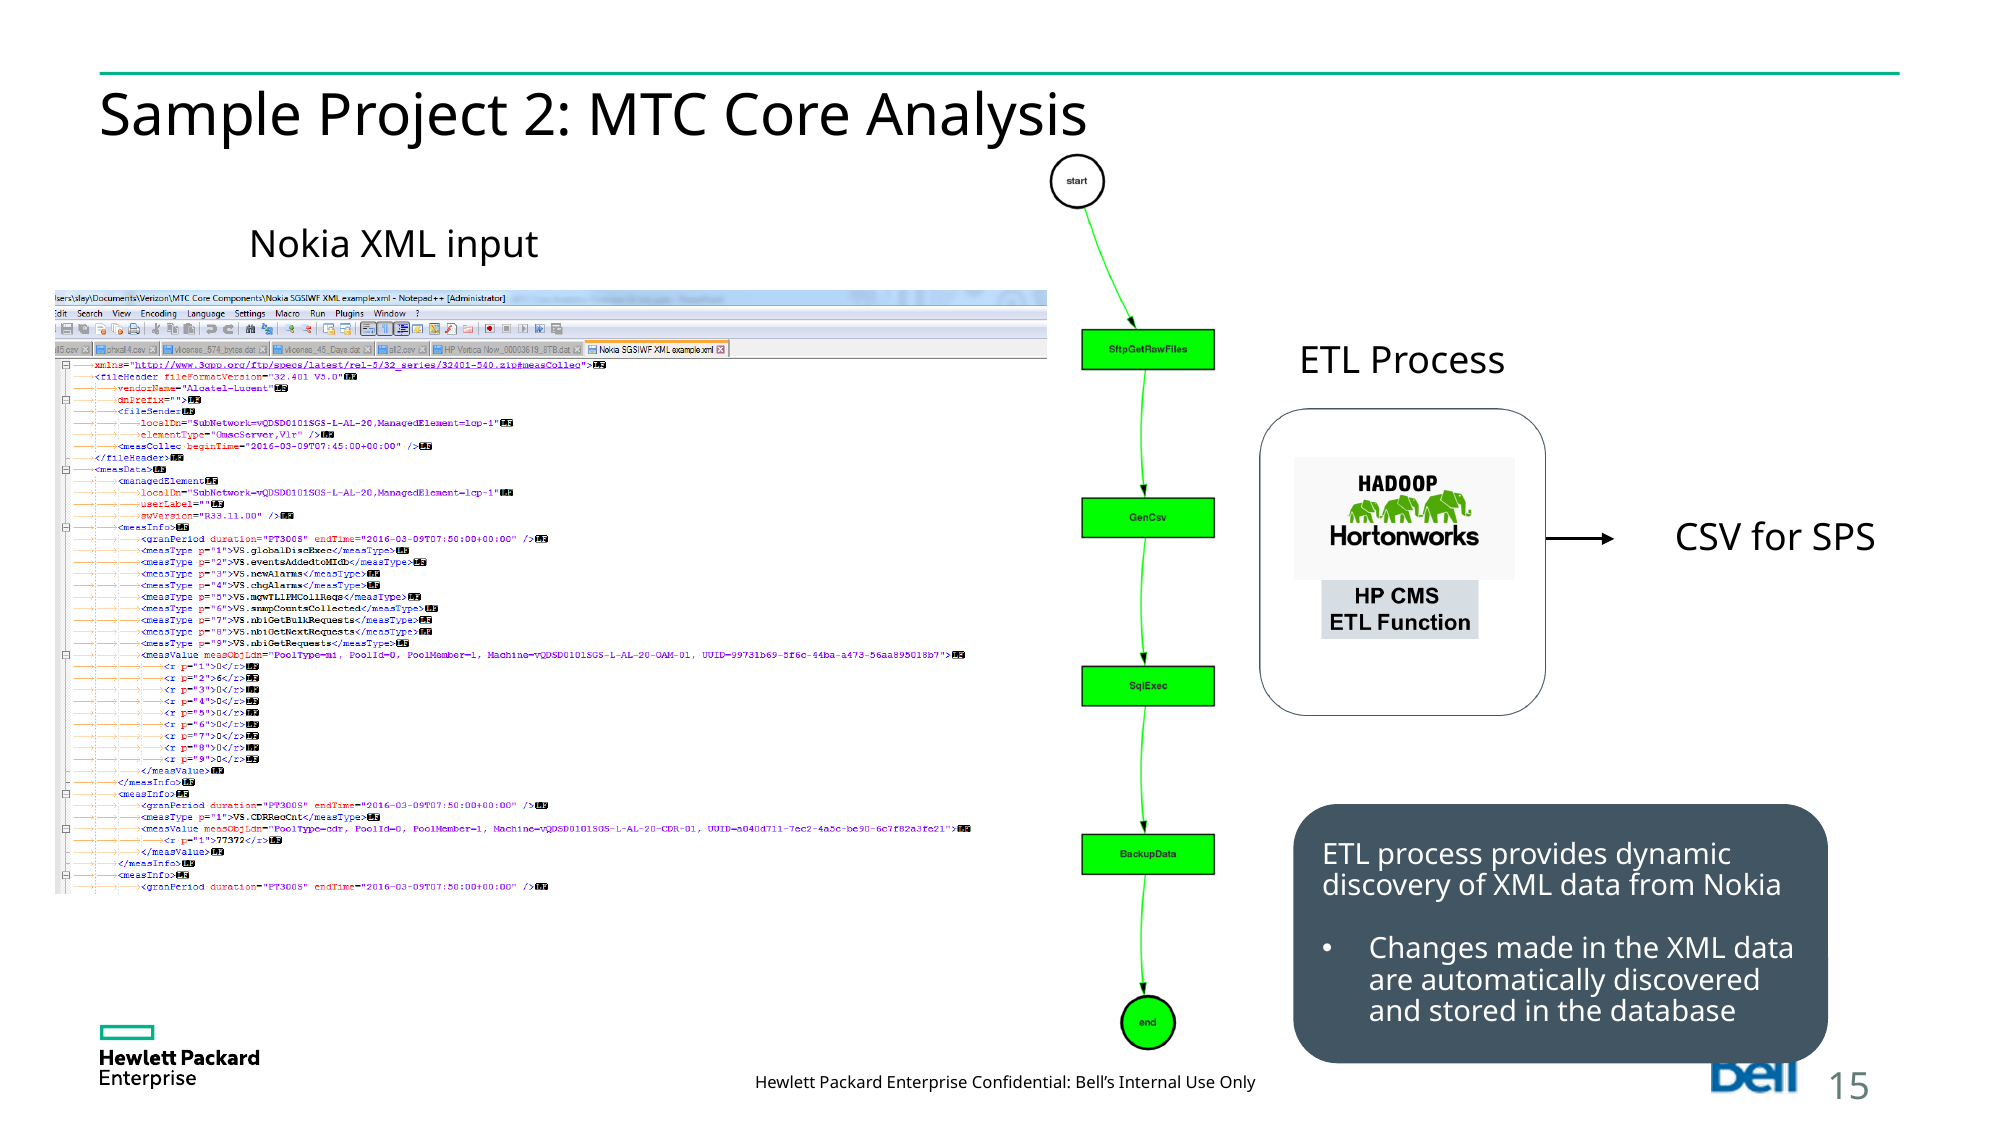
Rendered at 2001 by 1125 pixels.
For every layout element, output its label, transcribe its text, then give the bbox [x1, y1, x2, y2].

text_box CSV for SPS [1674, 518, 1886, 559]
picture [1047, 151, 1546, 1055]
text_box Nokia XML input [248, 224, 539, 266]
text_box ETL process provides dynamic discovery of XML data from Nokia Changes made in the XML data are automatically discovered and stored in the database [1312, 804, 1828, 1063]
picture [1711, 1053, 1813, 1109]
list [55, 290, 1047, 894]
title Sample Project 2: MTC Core Analysis [99, 85, 1900, 225]
text_box ETL Process [1419, 341, 1506, 382]
slide_number 15 [1812, 1054, 1900, 1093]
